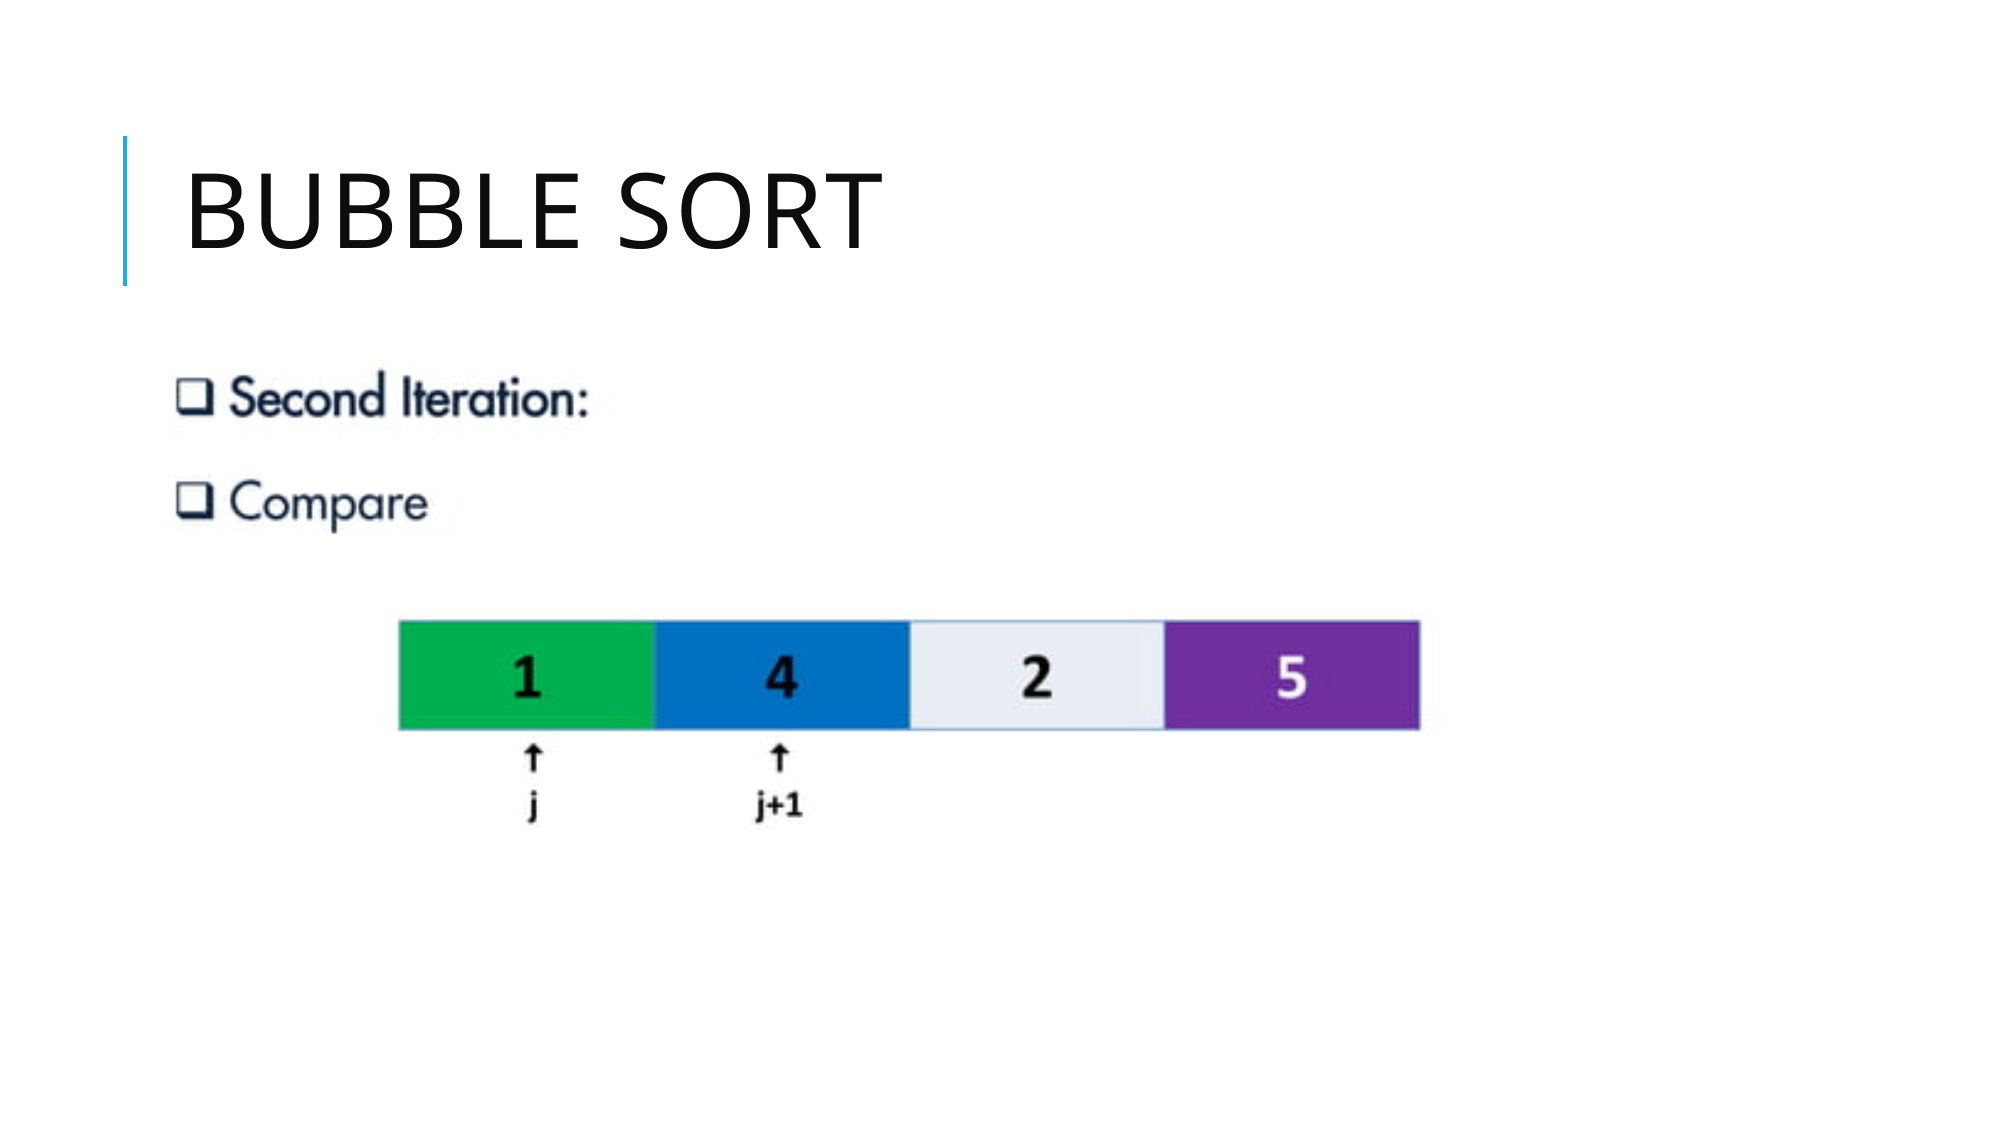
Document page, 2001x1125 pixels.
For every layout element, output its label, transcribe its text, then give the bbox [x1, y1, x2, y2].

title Bubble Sort [168, 96, 1763, 342]
picture [167, 341, 1457, 859]
